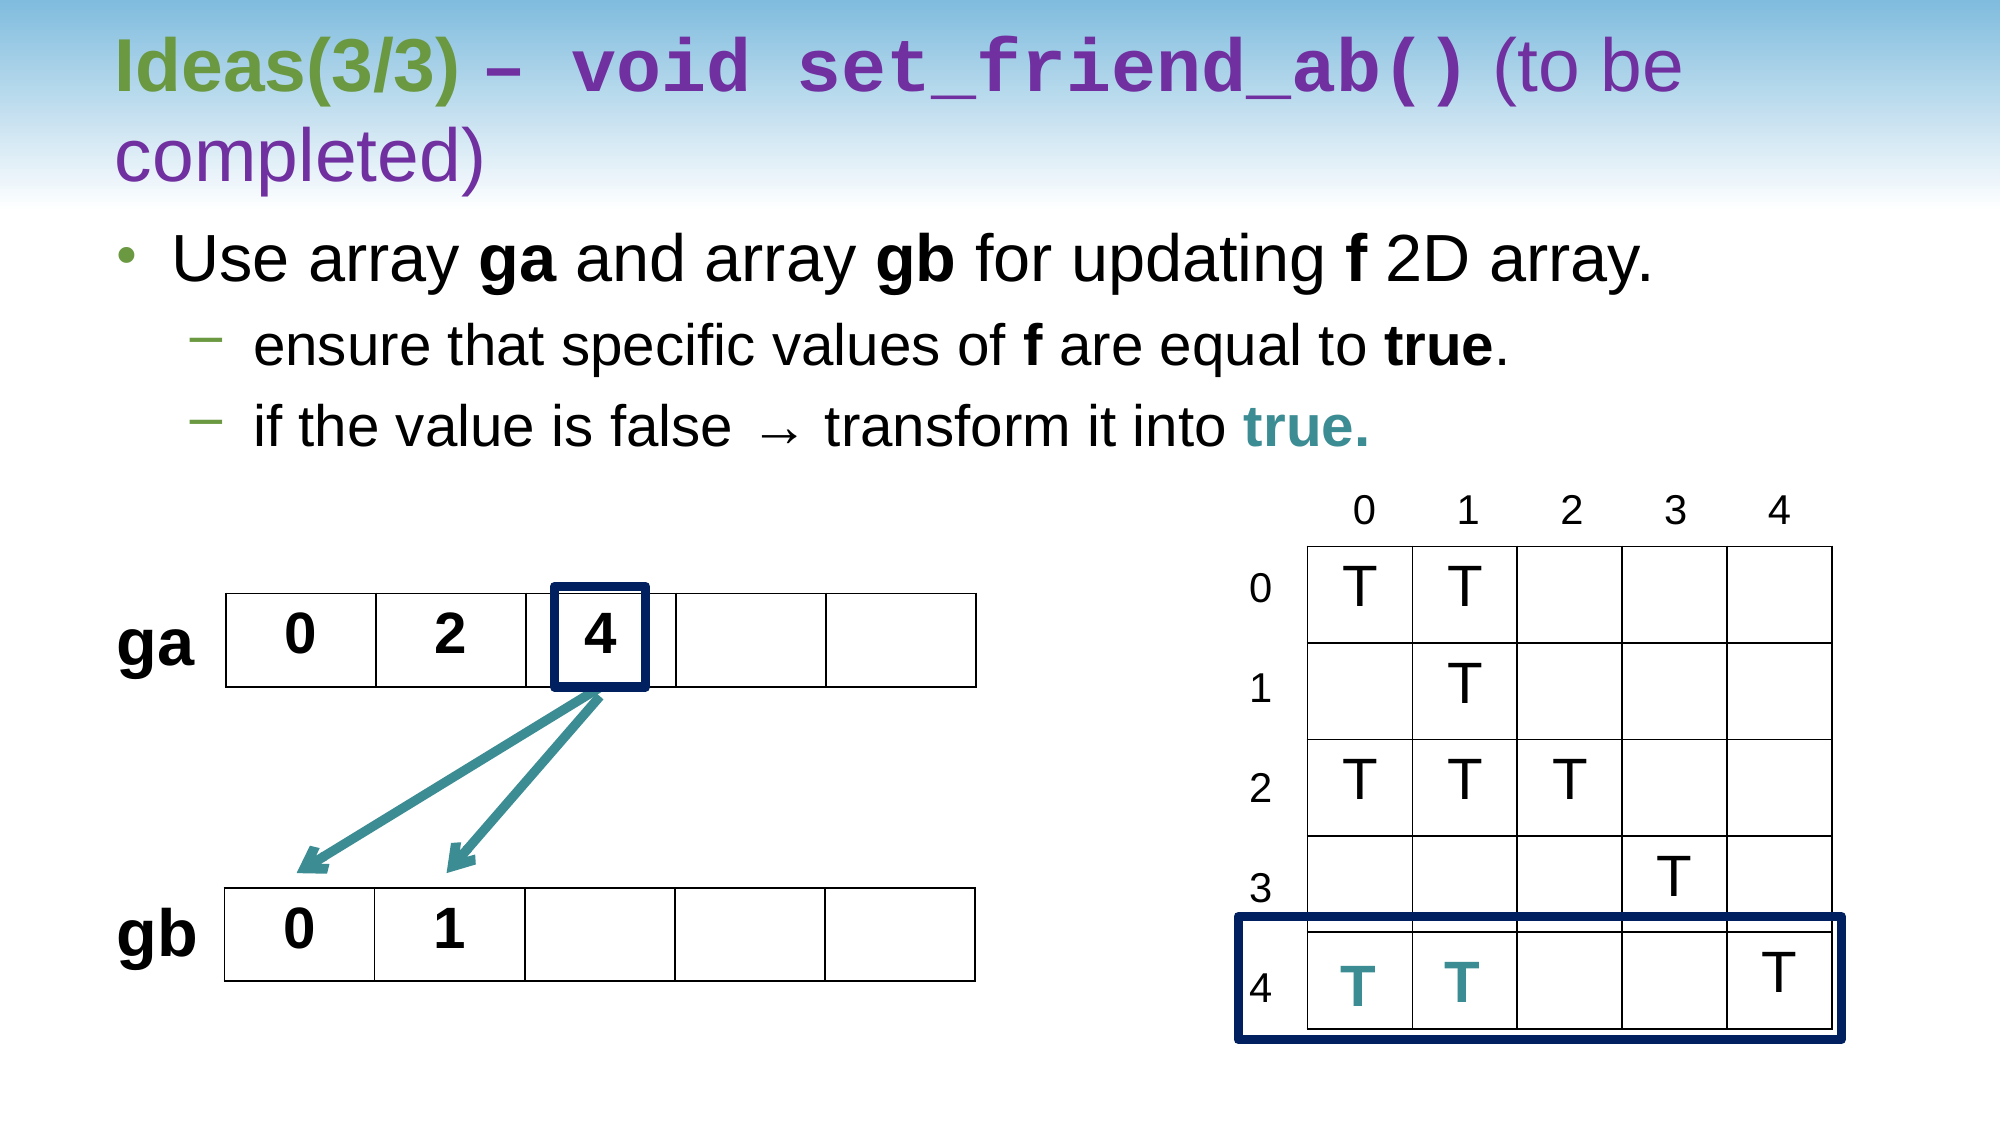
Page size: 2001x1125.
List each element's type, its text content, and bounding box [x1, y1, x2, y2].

text_box gb [101, 881, 213, 977]
table_header 2 [377, 594, 525, 685]
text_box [296, 686, 601, 874]
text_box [1234, 475, 1921, 1069]
table_header [677, 594, 825, 686]
list Use array ga and array gb for updating f 2D array. ensure that specific values of f are equal to true. if the value is false → transform it into true. [99, 207, 1812, 883]
table_header 1 [375, 889, 524, 980]
table_header 0 [227, 594, 375, 686]
text_box ga [101, 591, 210, 686]
table_header [676, 889, 824, 980]
title Ideas(3/3) – void set_friend_ab() (to be completed) [99, 12, 1917, 200]
table_header [526, 889, 674, 980]
table_header 4 [527, 594, 554, 685]
table_header [827, 594, 975, 686]
table_header 0 [225, 889, 374, 980]
table_header [826, 889, 974, 980]
text_box [554, 586, 646, 687]
table_header 4 [646, 594, 675, 686]
